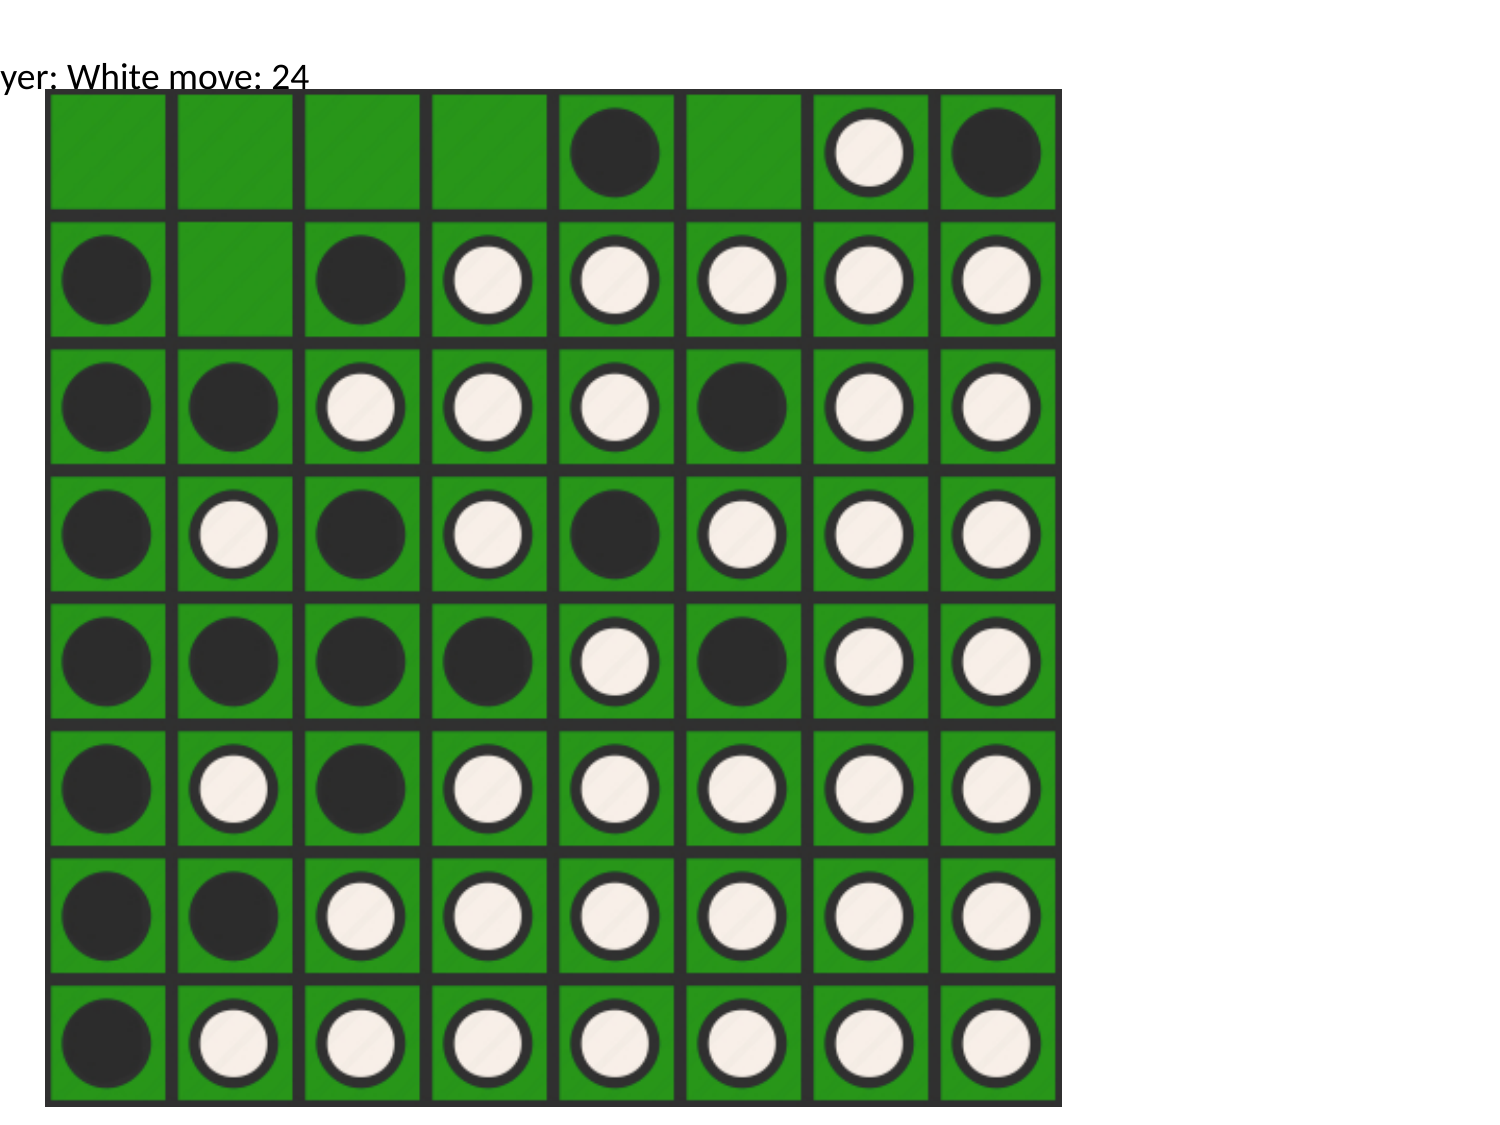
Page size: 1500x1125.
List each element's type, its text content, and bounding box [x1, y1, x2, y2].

text_box turn: 54 player: White move: 24 [0, 44, 325, 105]
picture [44, 89, 1062, 1107]
